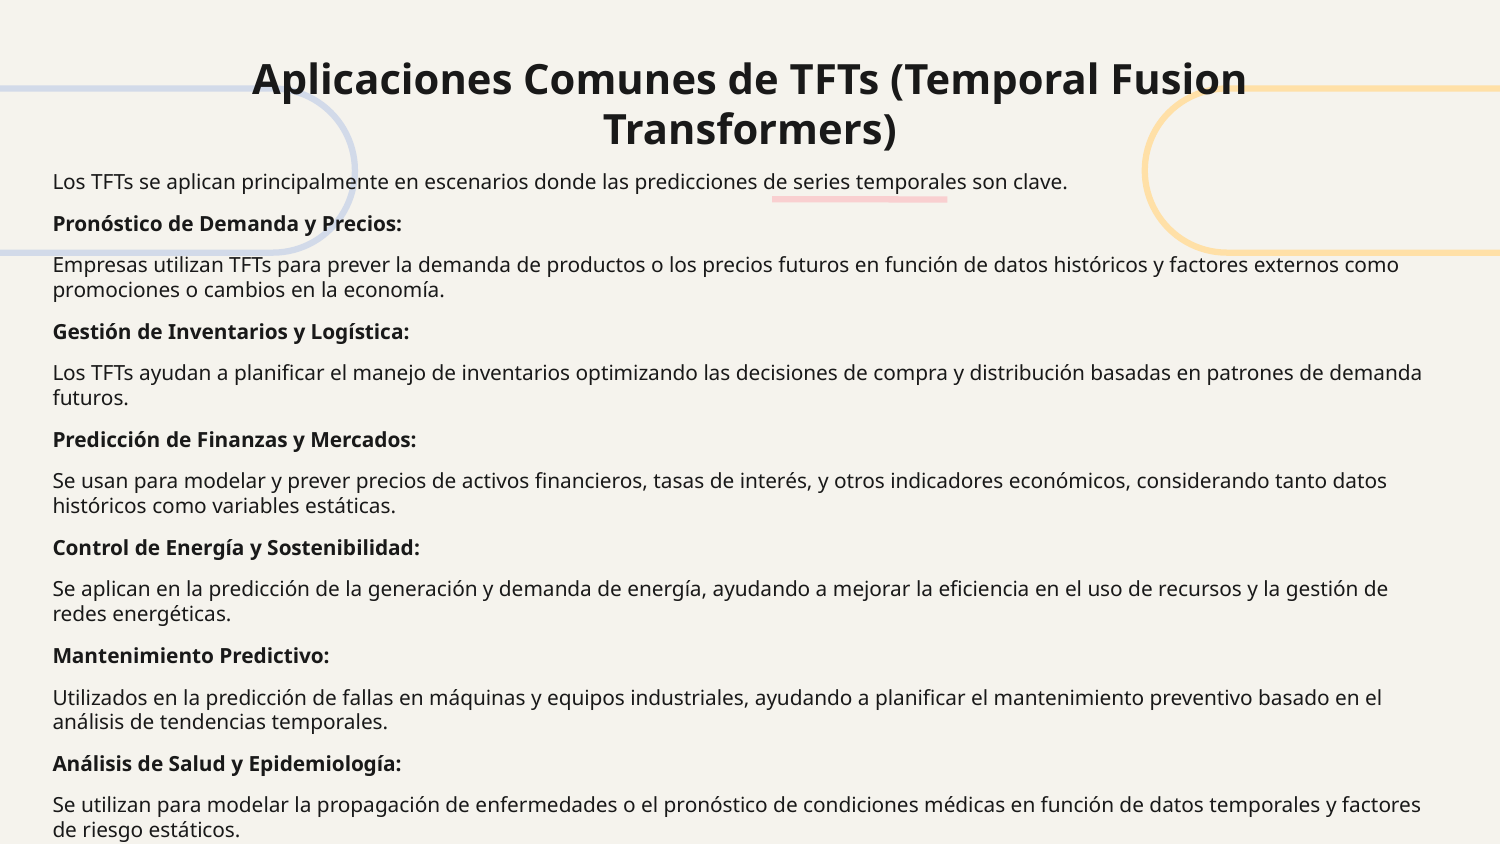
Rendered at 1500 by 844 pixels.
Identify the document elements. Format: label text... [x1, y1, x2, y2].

subtitle Los TFTs se aplican principalmente en escenarios donde las predicciones de series temporales son clave. Pronóstico de Demanda y Precios: Empresas utilizan TFTs para prever la demanda de productos o los precios futuros en función de datos históricos y factores externos como promociones o cambios en la economía. Gestión de Inventarios y Logística: Los TFTs ayudan a planificar el manejo de inventarios optimizando las decisiones de compra y distribución basadas en patrones de demanda futuros. Predicción de Finanzas y Mercados: Se usan para modelar y prever precios de activos financieros, tasas de interés, y otros indicadores económicos, considerando tanto datos históricos como variables estáticas. Control de Energía y Sostenibilidad: Se aplican en la predicción de la generación y demanda de energía, ayudando a mejorar la eficiencia en el uso de recursos y la gestión de redes energéticas. Mantenimiento Predictivo: Utilizados en la predicción de fallas en máquinas y equipos industriales, ayudando a planificar el mantenimiento preventivo basado en el análisis de tendencias temporales. Análisis de Salud y Epidemiología: Se utilizan para modelar la propagación de enfermedades o el pronóstico de condiciones médicas en función de datos temporales y factores de riesgo estáticos. [37, 112, 1463, 788]
text_box Aplicaciones Comunes de TFTs (Temporal Fusion Transformers) [118, 37, 1382, 132]
